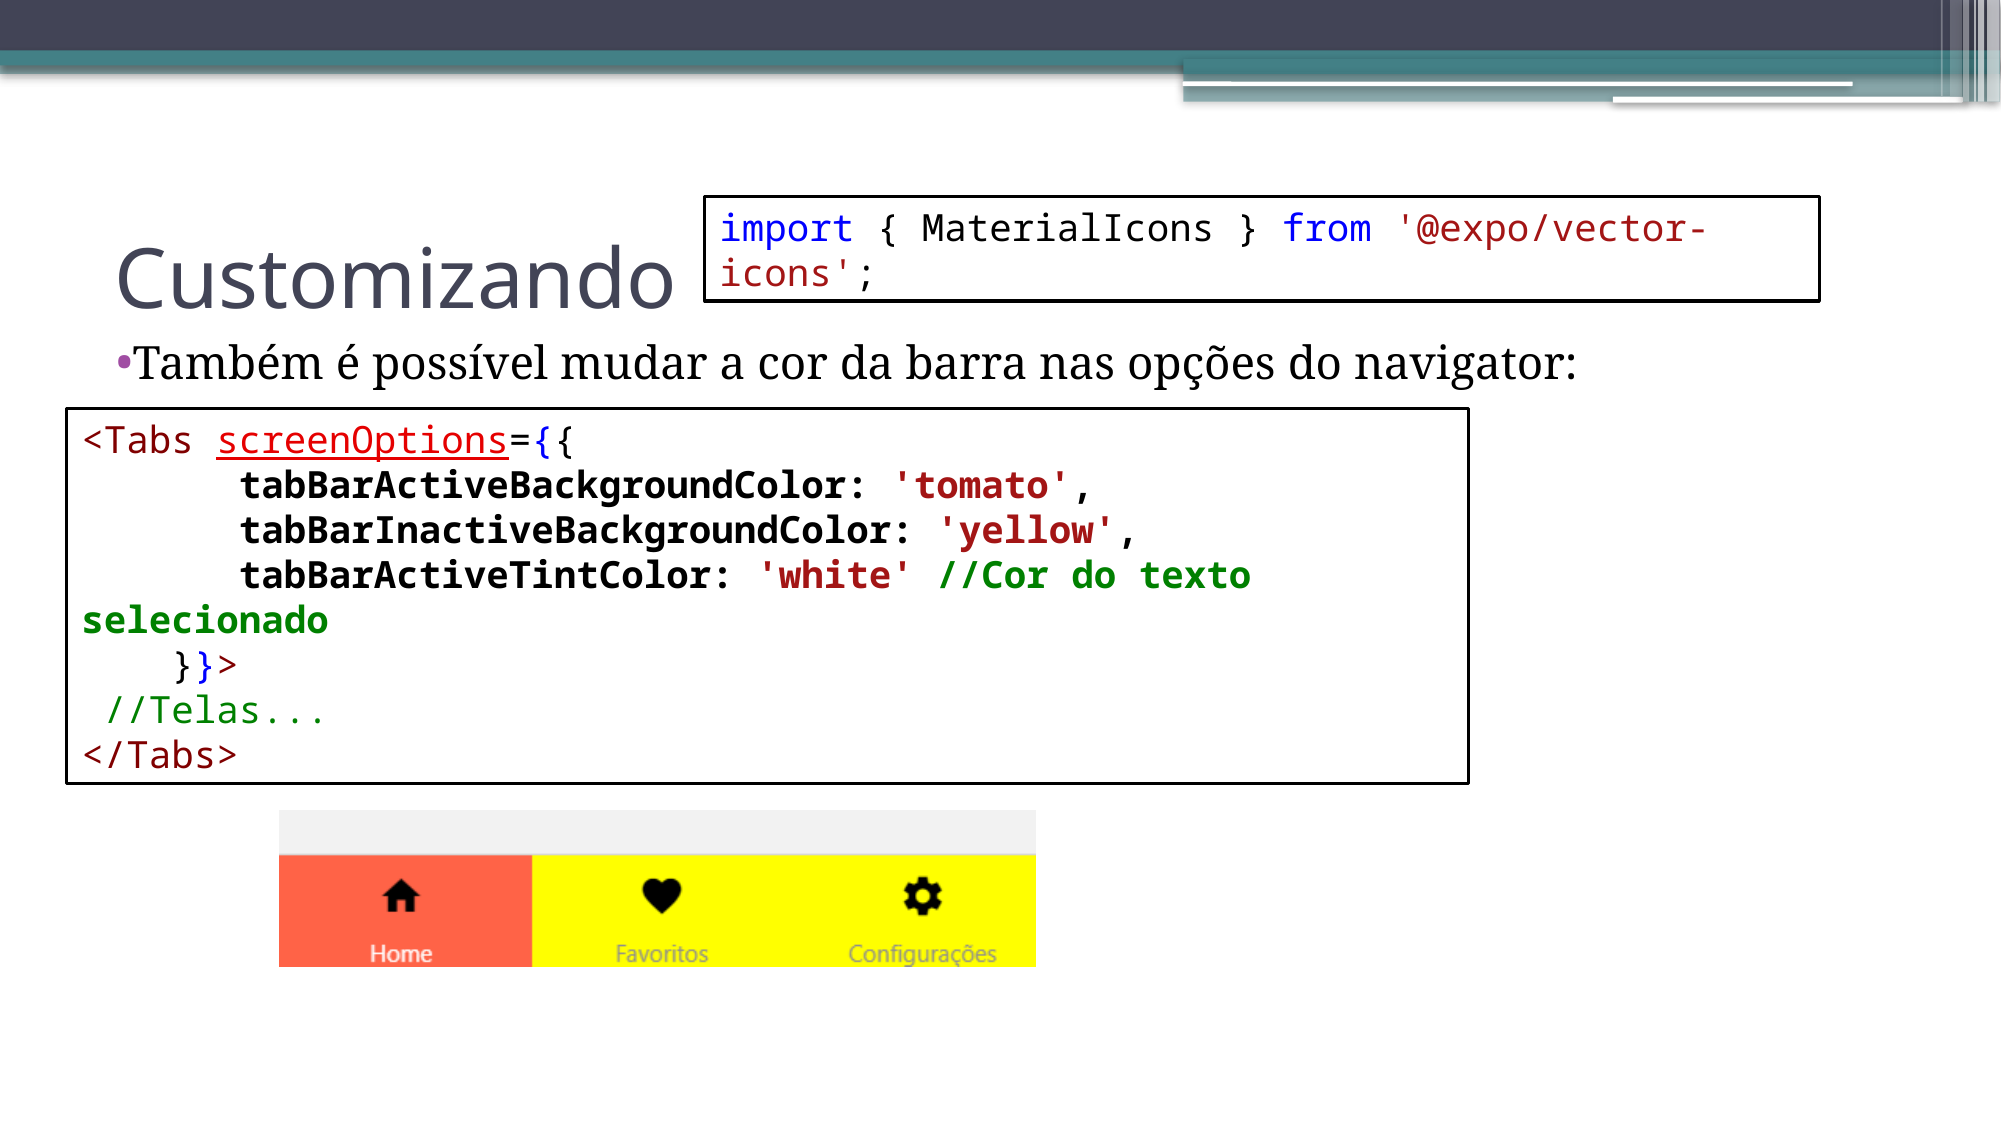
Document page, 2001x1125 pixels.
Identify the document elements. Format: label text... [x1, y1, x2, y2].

title Customizando [99, 187, 1900, 363]
text_box <Tabs screenOptions={{ tabBarActiveBackgroundColor: 'tomato', tabBarInactiveBackgroundColor: 'yellow', tabBarActiveTintColor: 'white' //Cor do texto selecionado }}> //Telas... </Tabs> [65, 407, 1470, 785]
picture [279, 810, 1036, 967]
list Também é possível mudar a cor da barra nas opções do navigator: [101, 326, 1902, 468]
text_box import { MaterialIcons } from '@expo/vector-icons'; [703, 195, 1821, 303]
